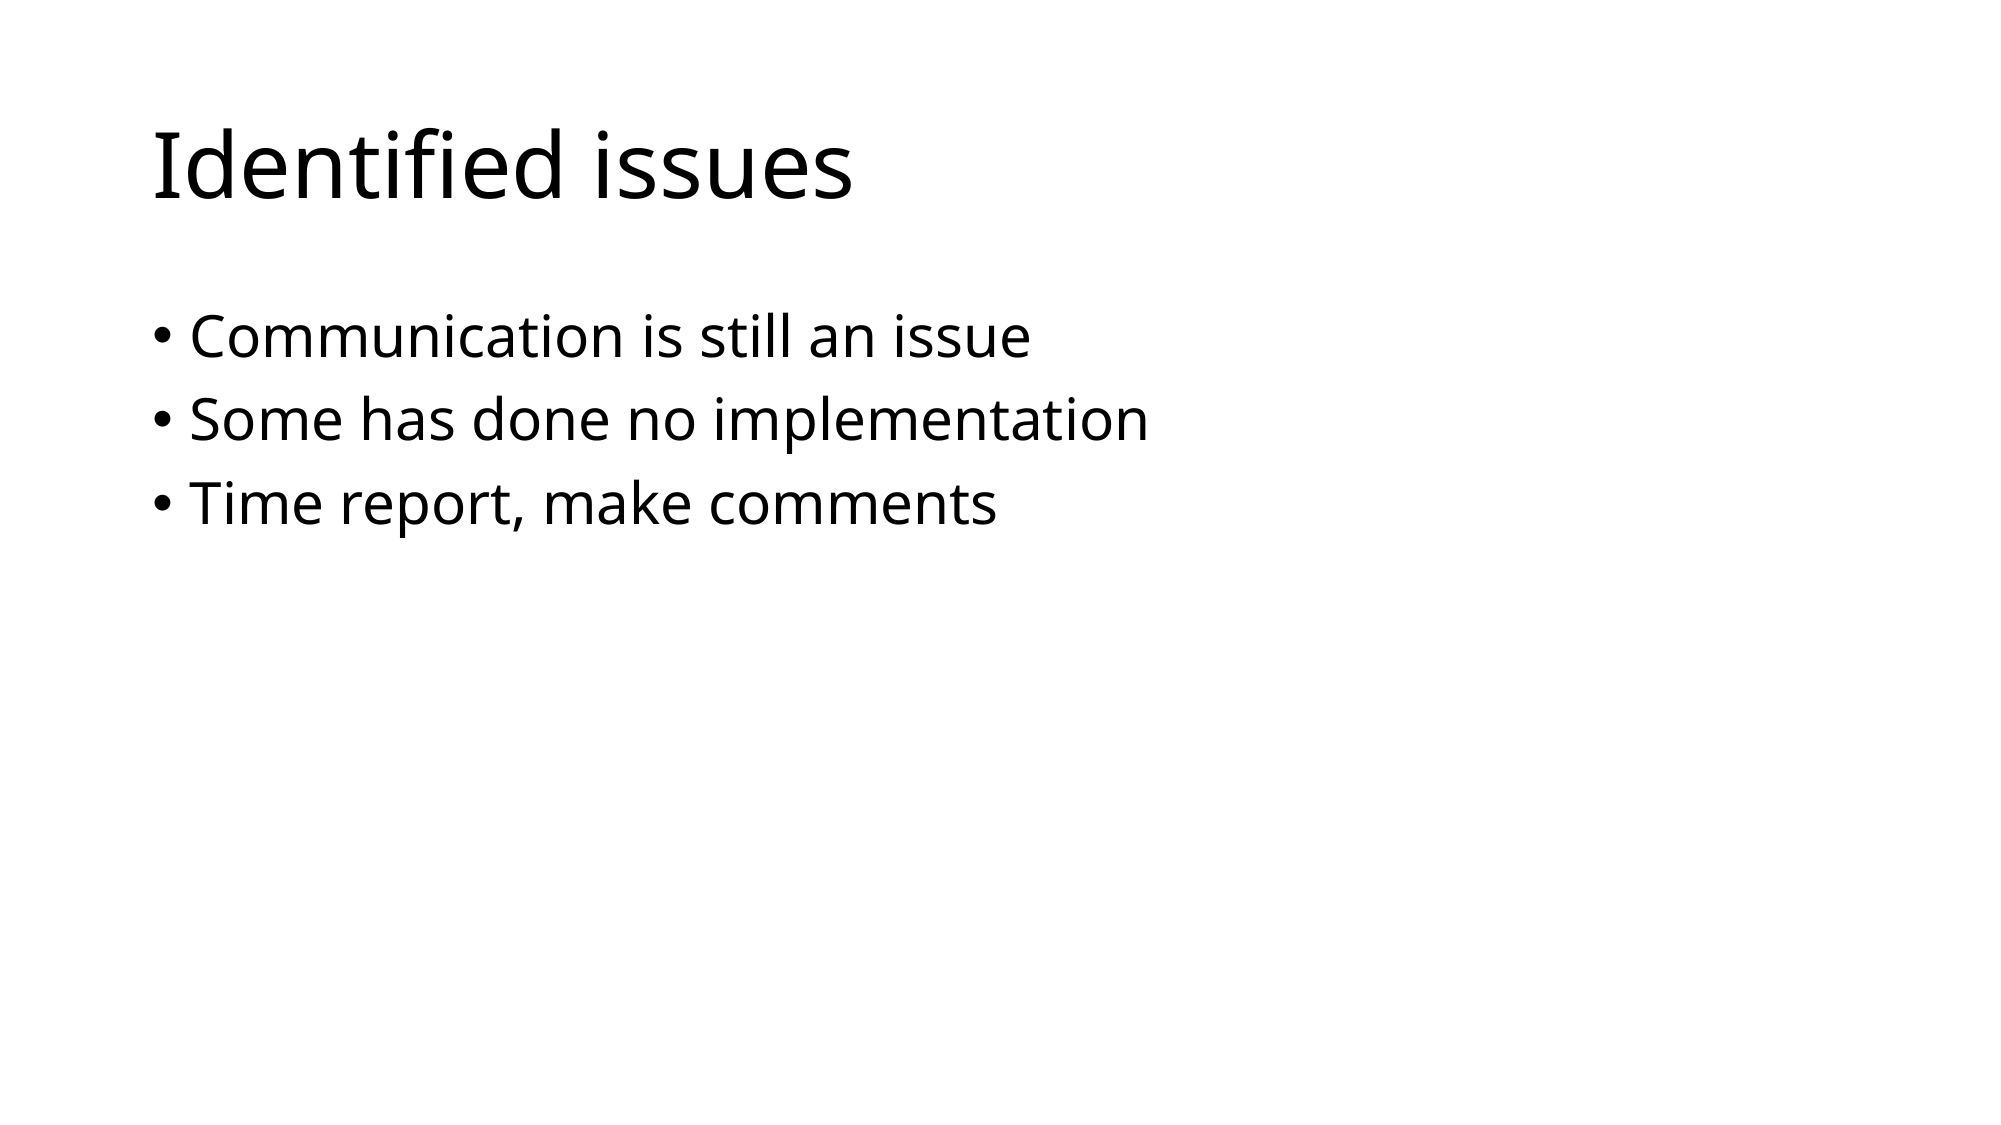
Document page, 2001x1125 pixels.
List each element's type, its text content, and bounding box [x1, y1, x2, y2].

title Identified issues [137, 59, 1863, 278]
list Communication is still an issue Some has done no implementation Time report, make comments [137, 299, 1863, 1014]
